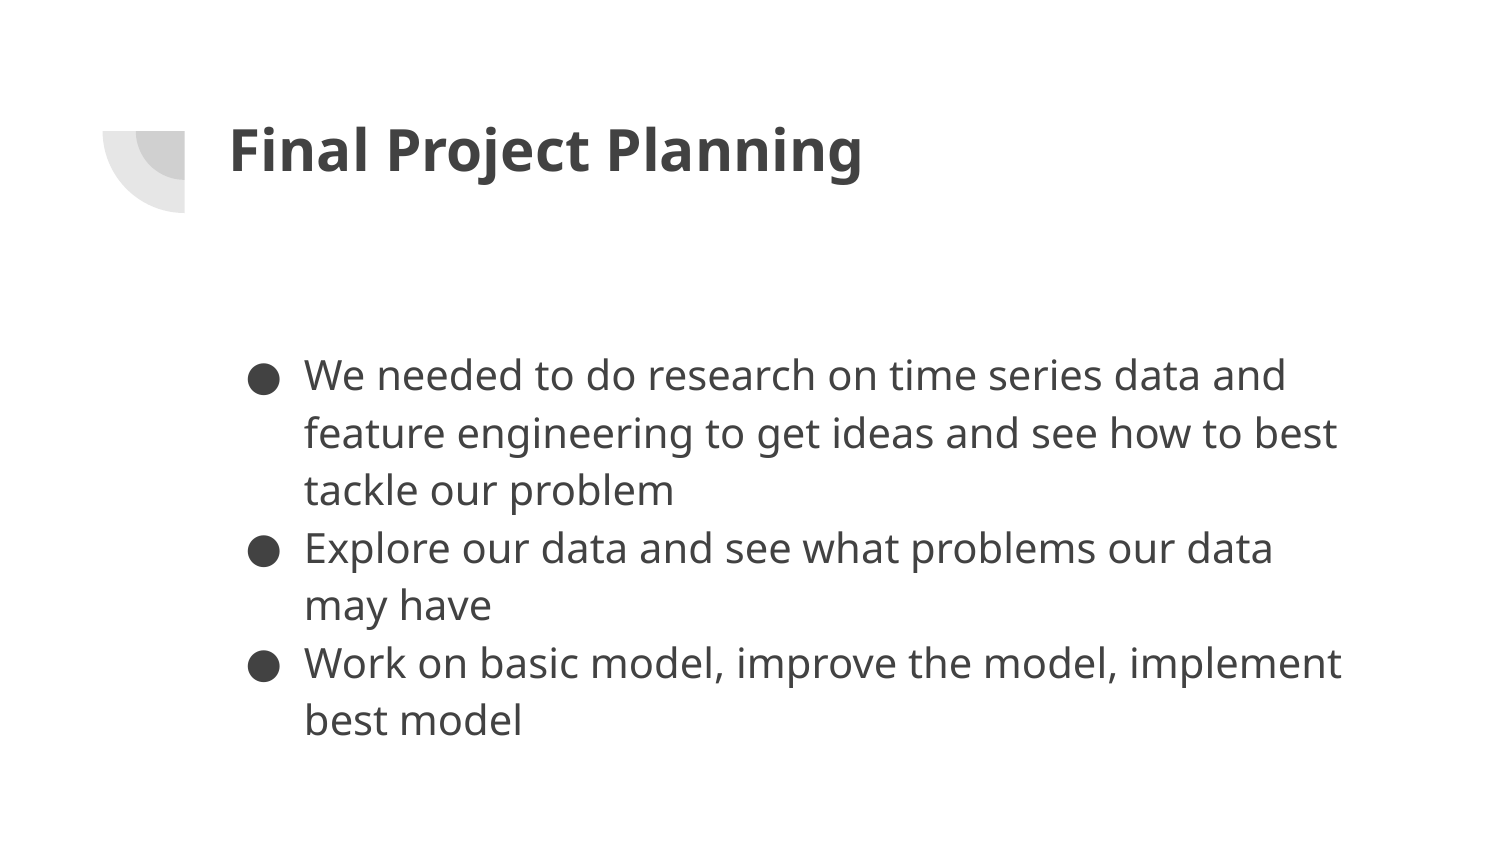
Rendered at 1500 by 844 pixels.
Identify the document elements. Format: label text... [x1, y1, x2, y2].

list We needed to do research on time series data and feature engineering to get ideas and see how to best tackle our problem Explore our data and see what problems our data may have Work on basic model, improve the model, implement best model [213, 326, 1368, 744]
title Final Project Planning [213, 98, 1368, 263]
